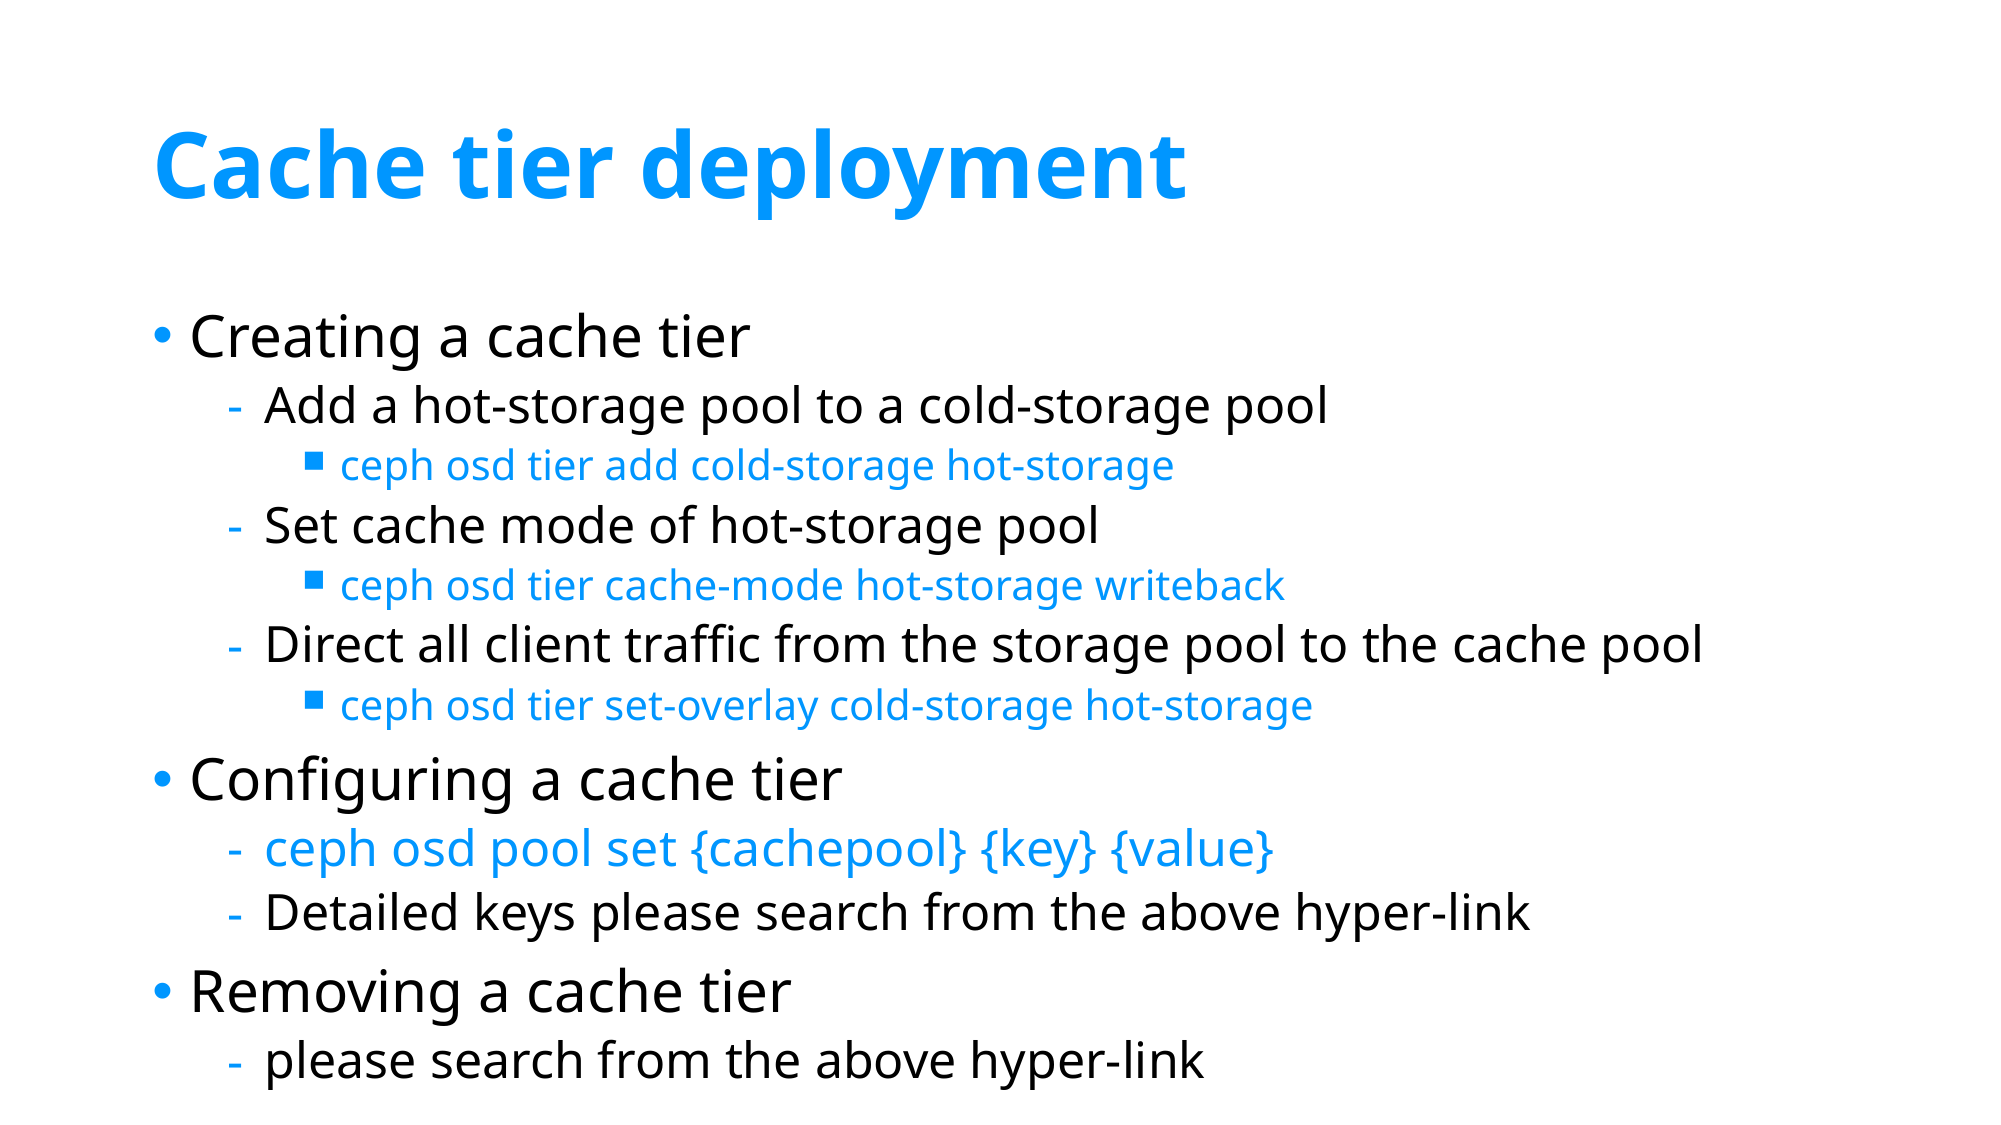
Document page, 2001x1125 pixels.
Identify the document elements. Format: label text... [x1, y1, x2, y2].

list Creating a cache tier Add a hot-storage pool to a cold-storage pool ceph osd tier add cold-storage hot-storage Set cache mode of hot-storage pool ceph osd tier cache-mode hot-storage writeback Direct all client traffic from the storage pool to the cache pool ceph osd tier set-overlay cold-storage hot-storage Configuring a cache tier ceph osd pool set {cachepool} {key} {value} Detailed keys please search from the above hyper-link Removing a cache tier please search from the above hyper-link [137, 299, 1863, 1099]
title Cache tier deployment [137, 59, 1863, 278]
